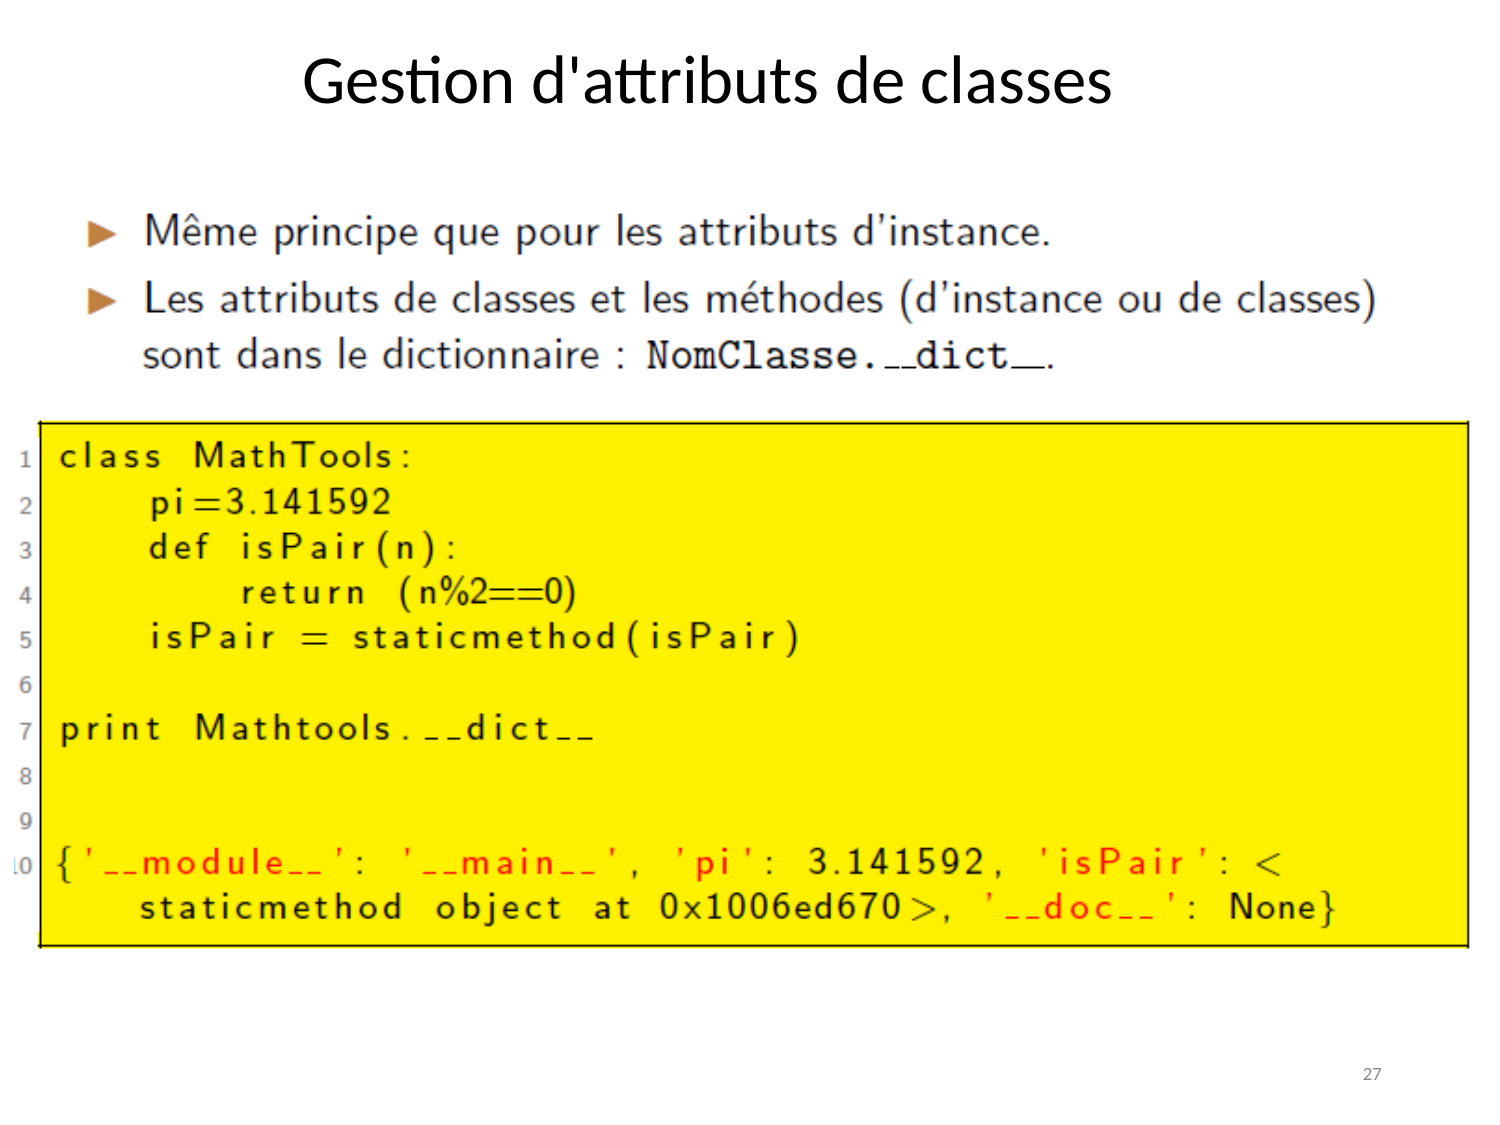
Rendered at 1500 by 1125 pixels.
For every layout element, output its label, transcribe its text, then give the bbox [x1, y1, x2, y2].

text_box 27 [1059, 1042, 1397, 1103]
title Gestion d'attributs de classes [19, 22, 1397, 142]
picture [14, 201, 1490, 962]
